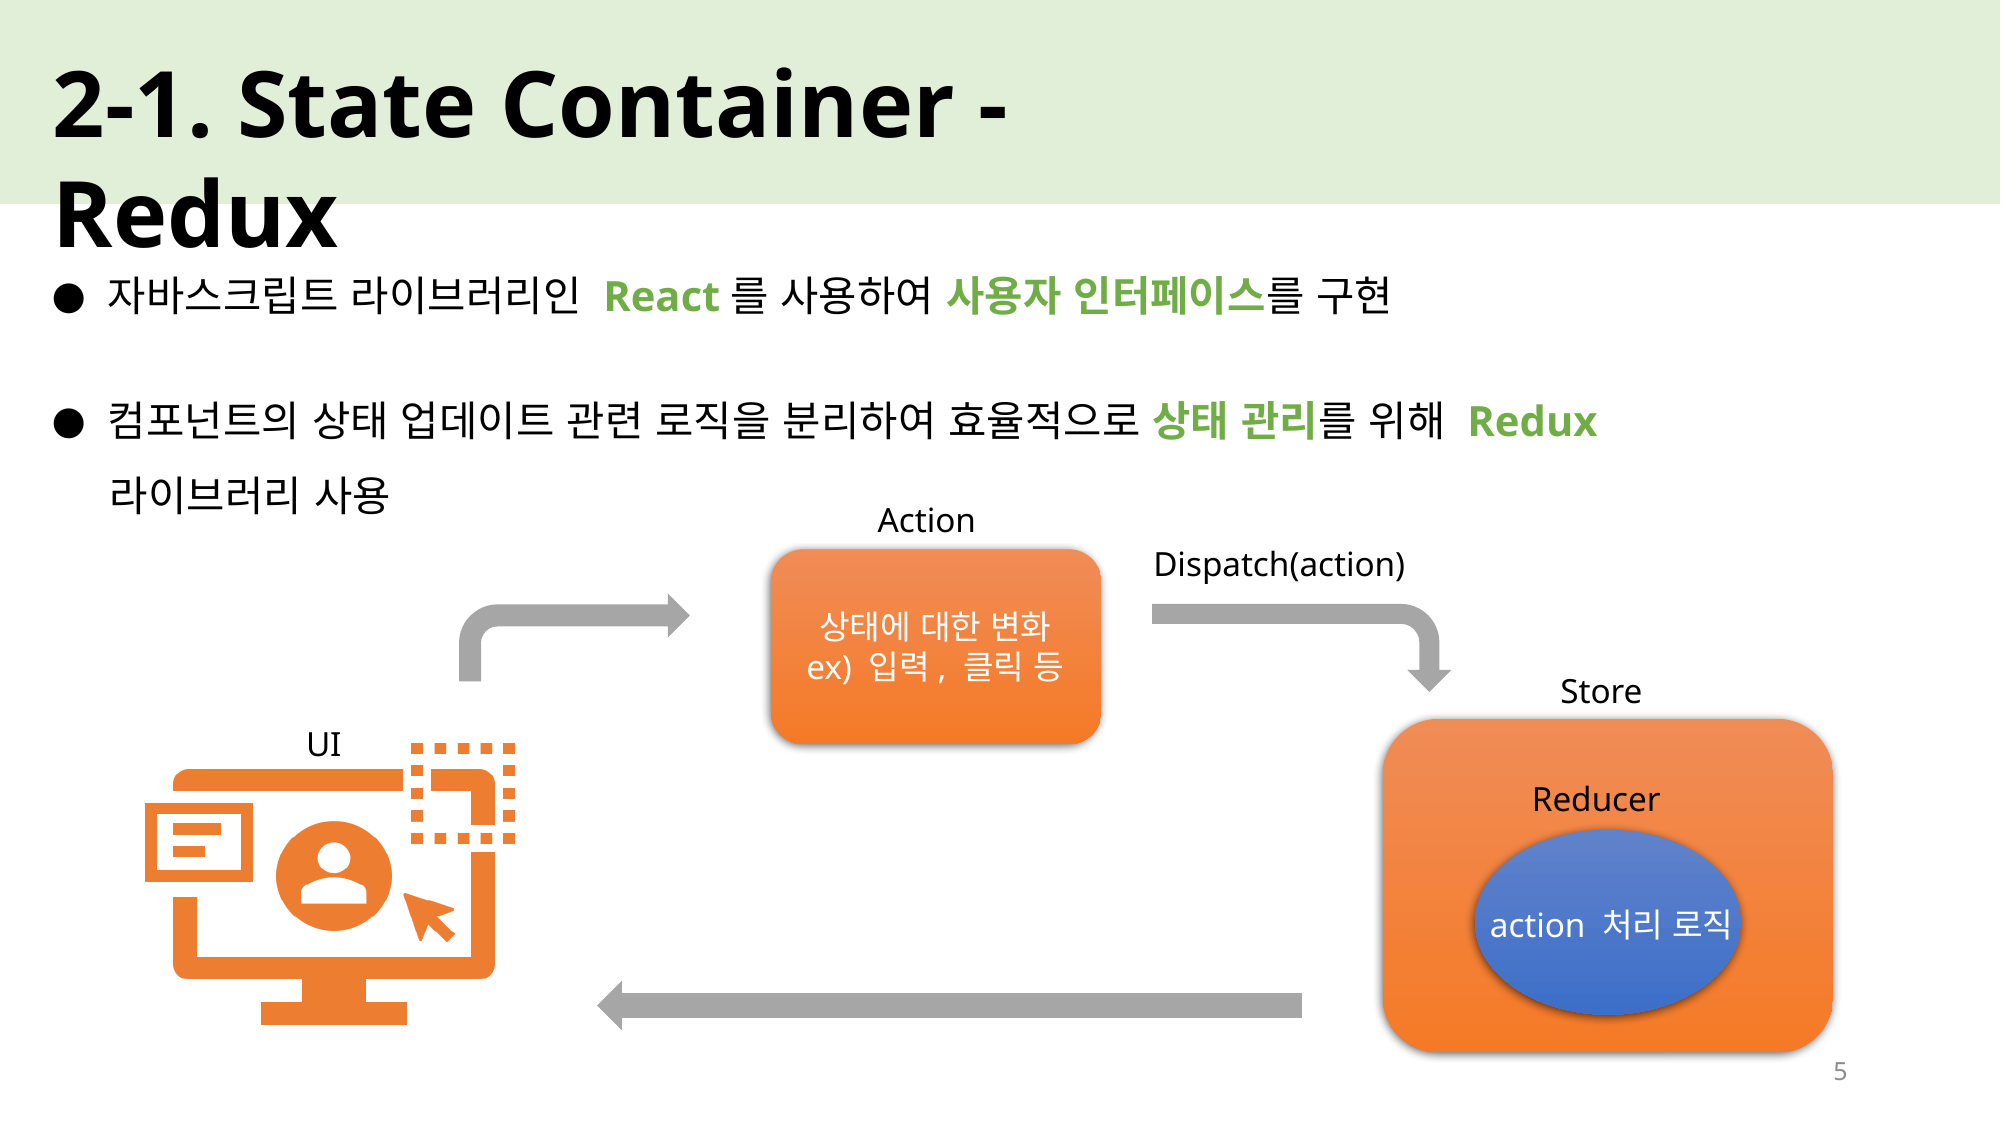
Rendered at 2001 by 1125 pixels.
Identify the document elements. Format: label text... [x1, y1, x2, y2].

text_box [0, 0, 2000, 204]
text_box ● 자바스크립트 라이브러리인 React를 사용하여 사용자 인터페이스를 구현 ● 컴포넌트의 상태 업데이트 관련 로직을 분리하여 효율적으로 상태 관리를 위해 Redux 라이브러리 사용 [38, 262, 1833, 527]
slide_number 5 [1412, 1042, 1863, 1103]
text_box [137, 491, 1833, 1073]
text_box 2-1. State Container - Redux [38, 38, 1324, 262]
